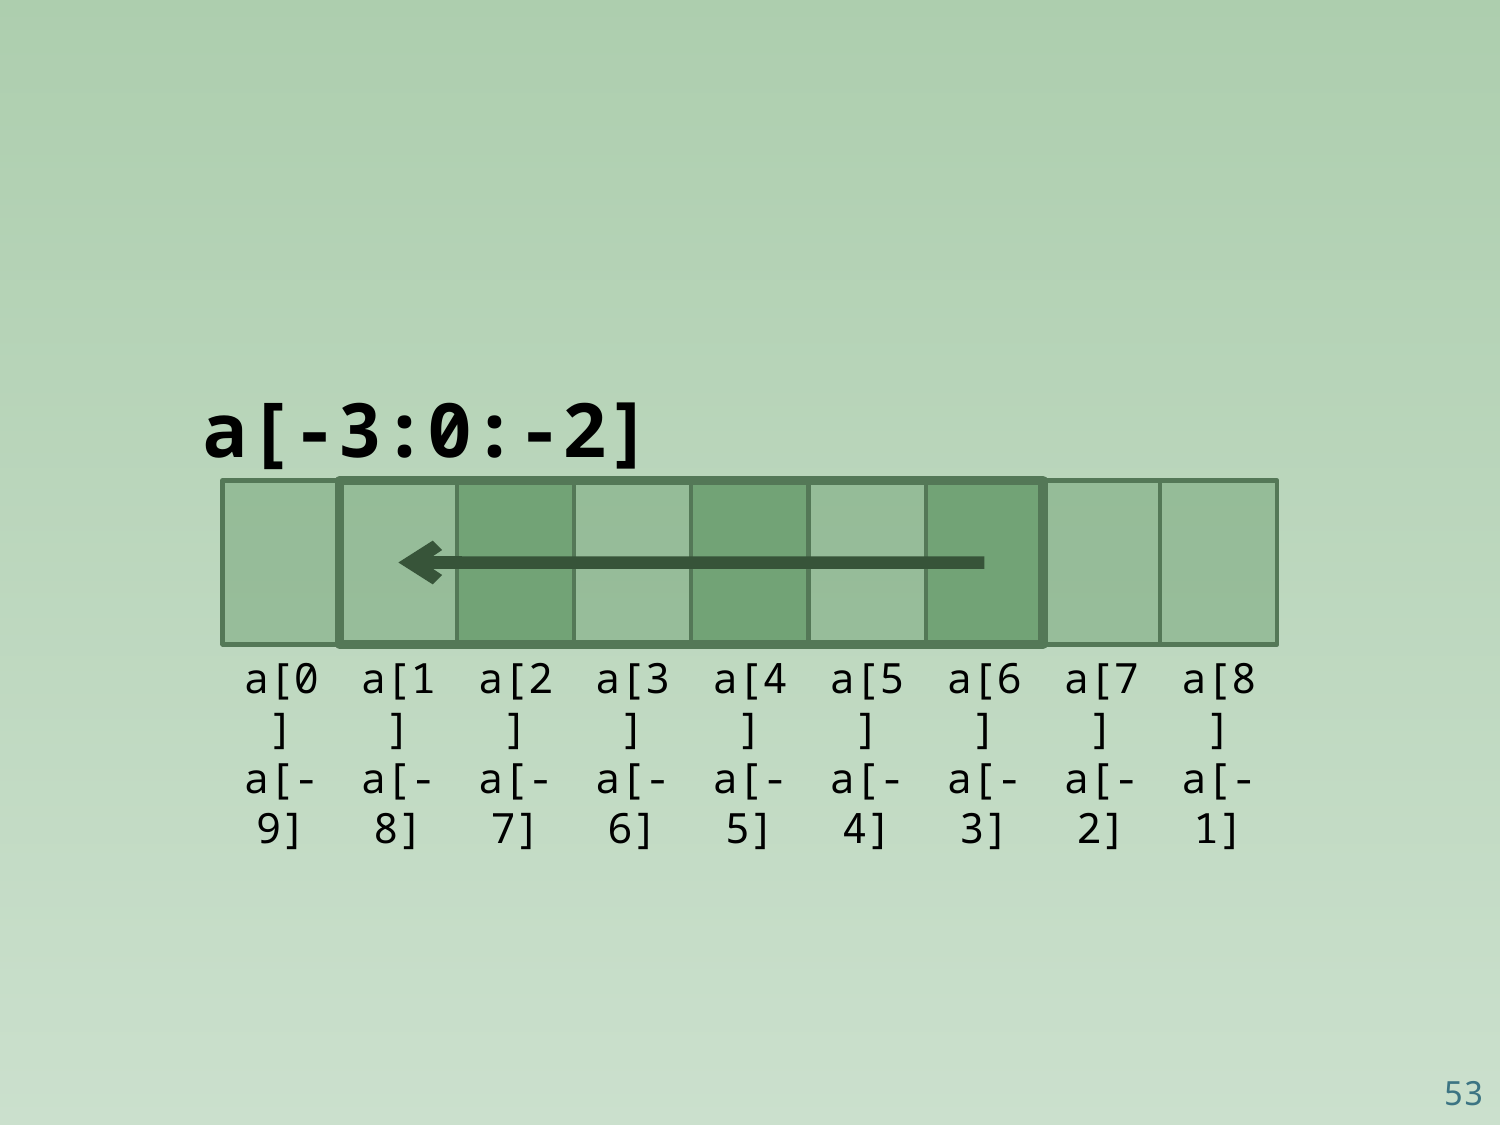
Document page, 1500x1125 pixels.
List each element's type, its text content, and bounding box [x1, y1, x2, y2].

slide_number 53 [1148, 1065, 1499, 1125]
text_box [222, 374, 1278, 761]
